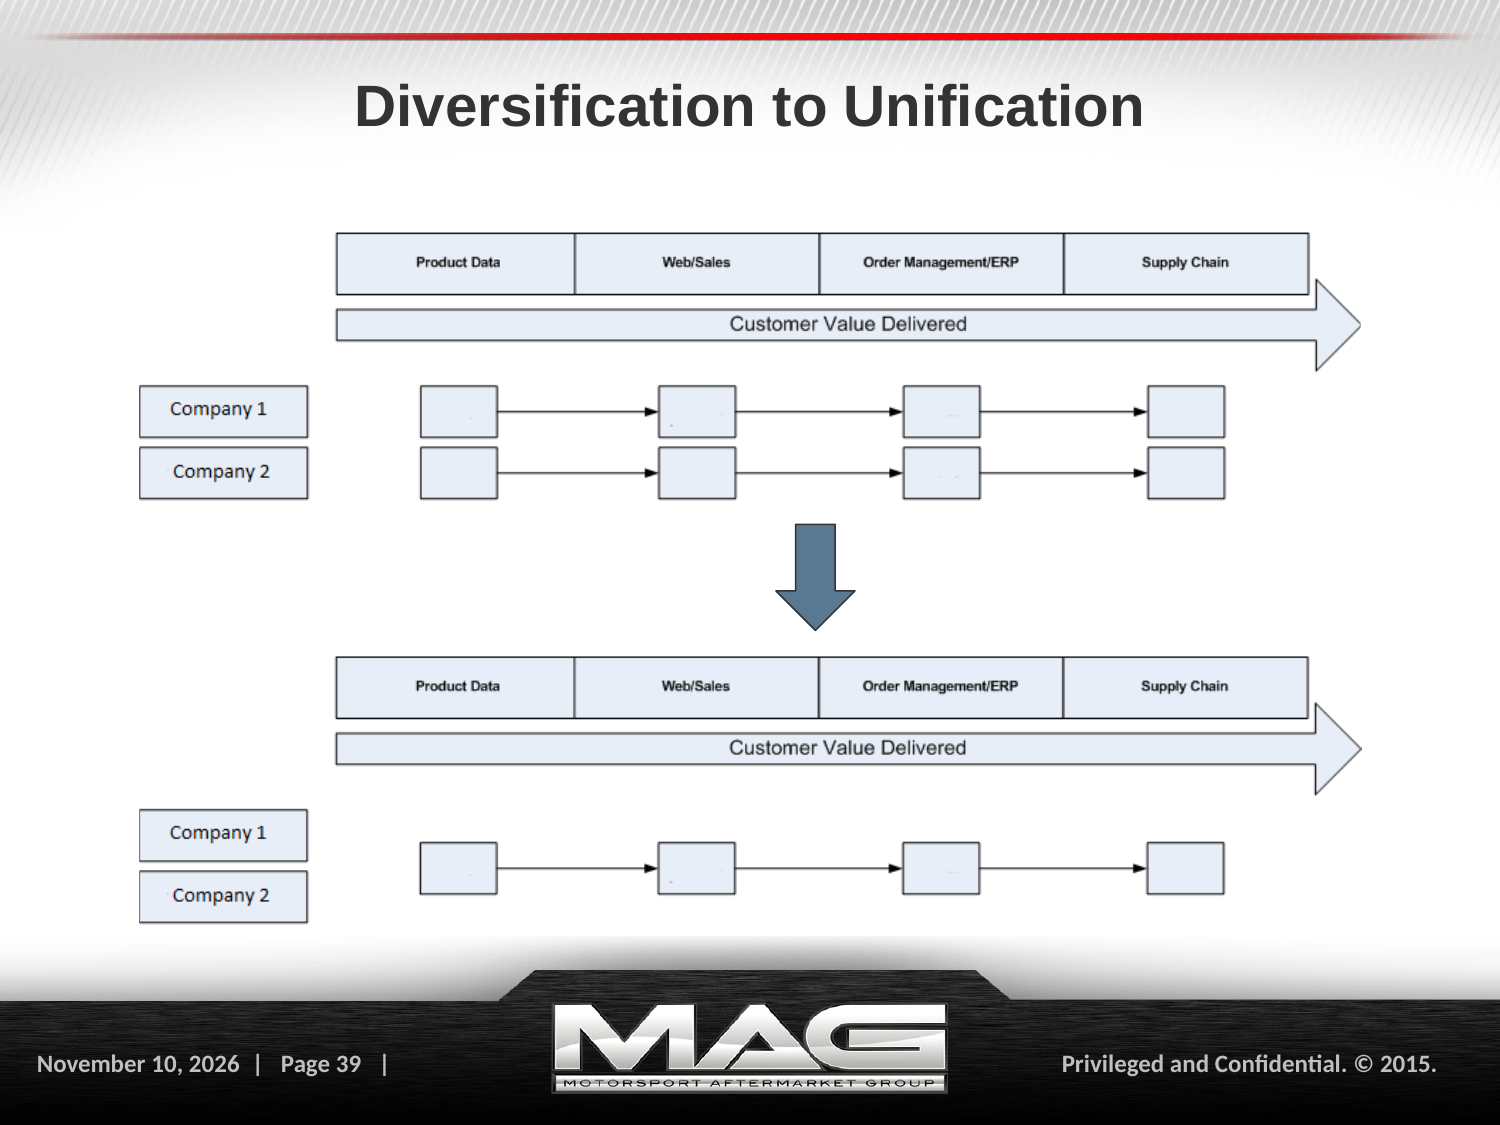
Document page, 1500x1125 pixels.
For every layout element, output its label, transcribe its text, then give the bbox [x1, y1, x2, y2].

title Diversification to Unification [75, 60, 1425, 211]
picture [0, 0, 1500, 525]
picture [0, 631, 1500, 1125]
text_box [775, 532, 856, 629]
